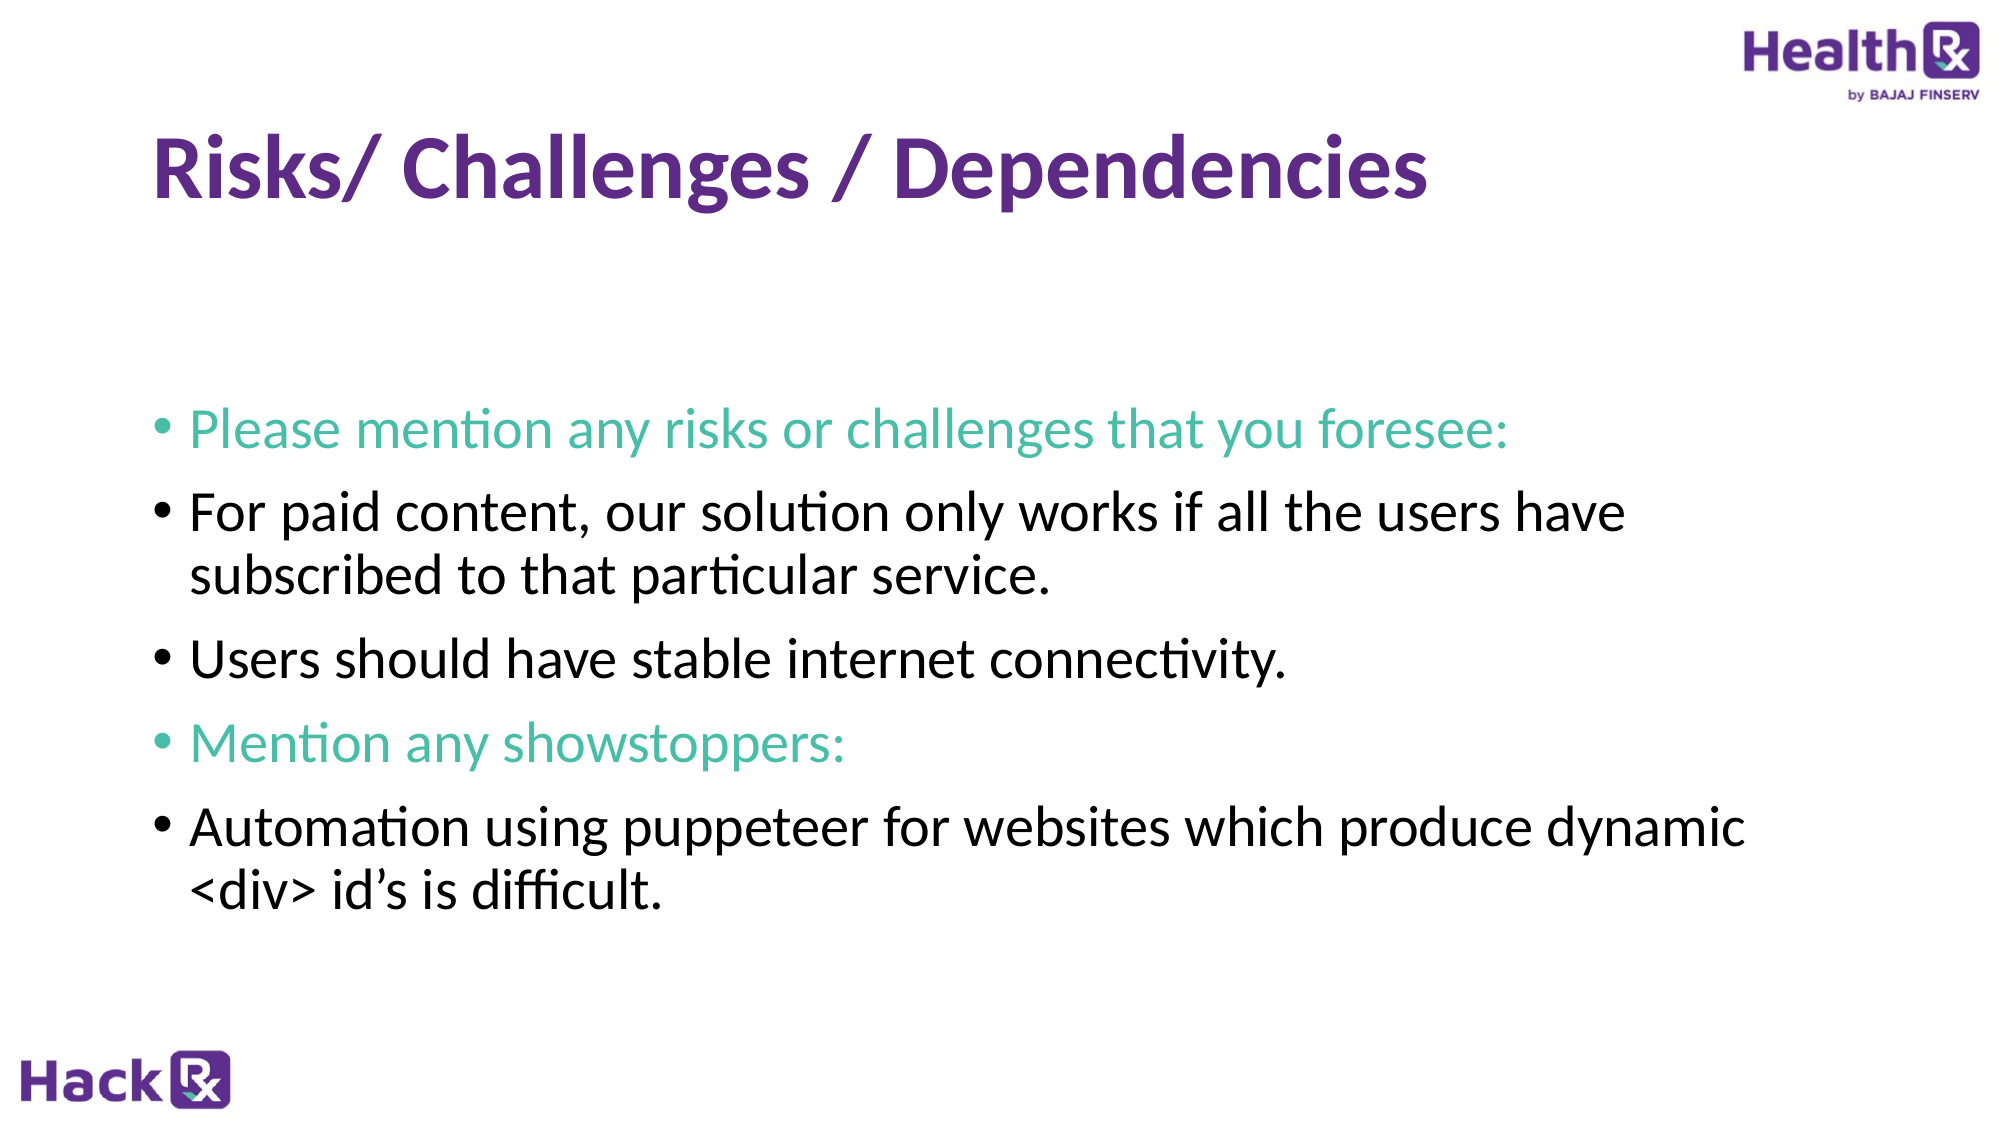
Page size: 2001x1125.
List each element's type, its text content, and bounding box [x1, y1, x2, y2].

picture [0, 1042, 241, 1124]
list Please mention any risks or challenges that you foresee: For paid content, our solution only works if all the users have subscribed to that particular service. Users should have stable internet connectivity. Mention any showstoppers: Automation using puppeteer for websites which produce dynamic <div> id’s is difficult. [137, 299, 1863, 1014]
picture [1733, 16, 1991, 103]
title Risks/ Challenges / Dependencies [137, 59, 1863, 278]
